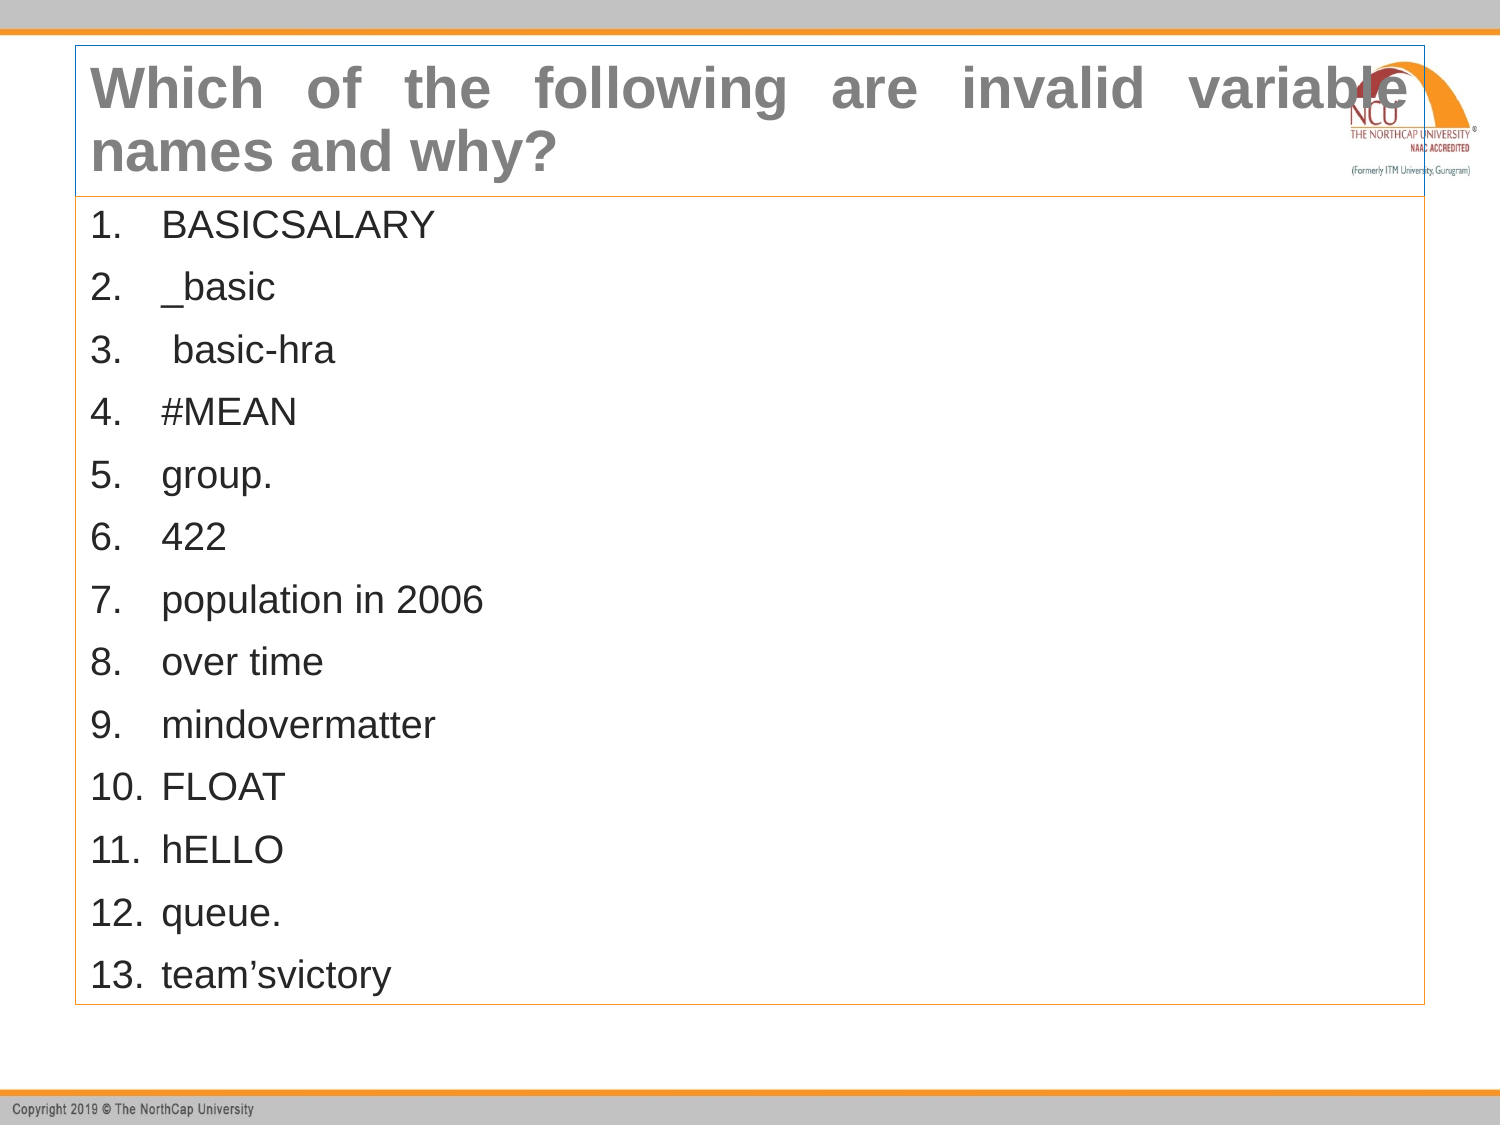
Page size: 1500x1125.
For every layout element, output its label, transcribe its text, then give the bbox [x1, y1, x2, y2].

title Which of the following are invalid variable names and why? [75, 45, 1425, 196]
picture [0, 0, 1500, 1125]
list BASICSALARY _basic basic-hra #MEAN group. 422 population in 2006 over time mindovermatter FLOAT hELLO queue. team’svictory [75, 196, 1425, 1005]
